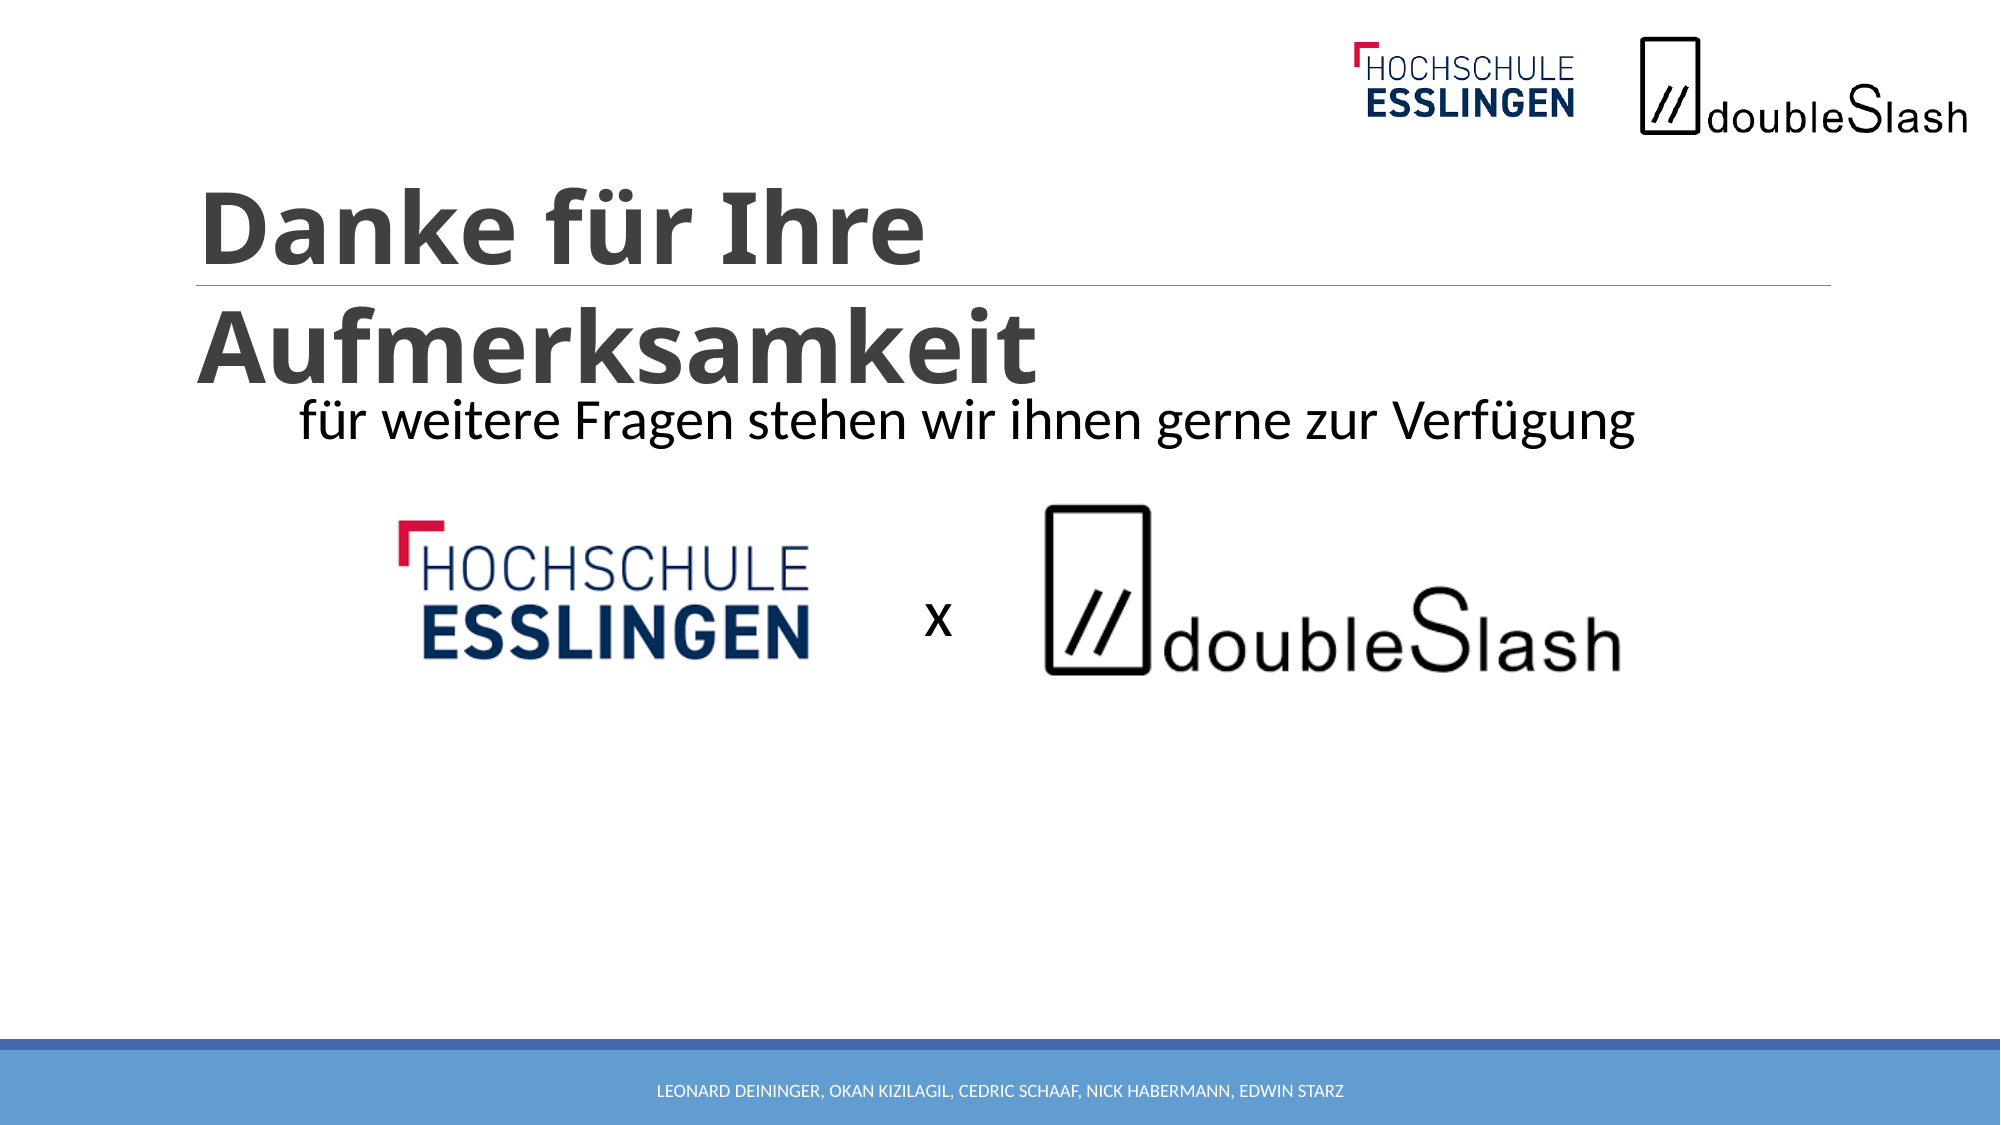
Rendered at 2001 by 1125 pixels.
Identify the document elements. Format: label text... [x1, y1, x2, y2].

picture [381, 505, 851, 697]
picture [1038, 500, 1627, 681]
text_box Danke für Ihre Aufmerksamkeit [183, 156, 1596, 412]
footer Leonard Deininger, Okan Kizilagil, Cedric Schaaf, Nick Habermann, Edwin Starz [604, 1059, 1396, 1120]
picture [1636, 34, 1970, 137]
text_box für weitere Fragen stehen wir ihnen gerne zur Verfügung [284, 373, 1673, 459]
text_box x [909, 562, 980, 658]
picture [1345, 34, 1596, 137]
